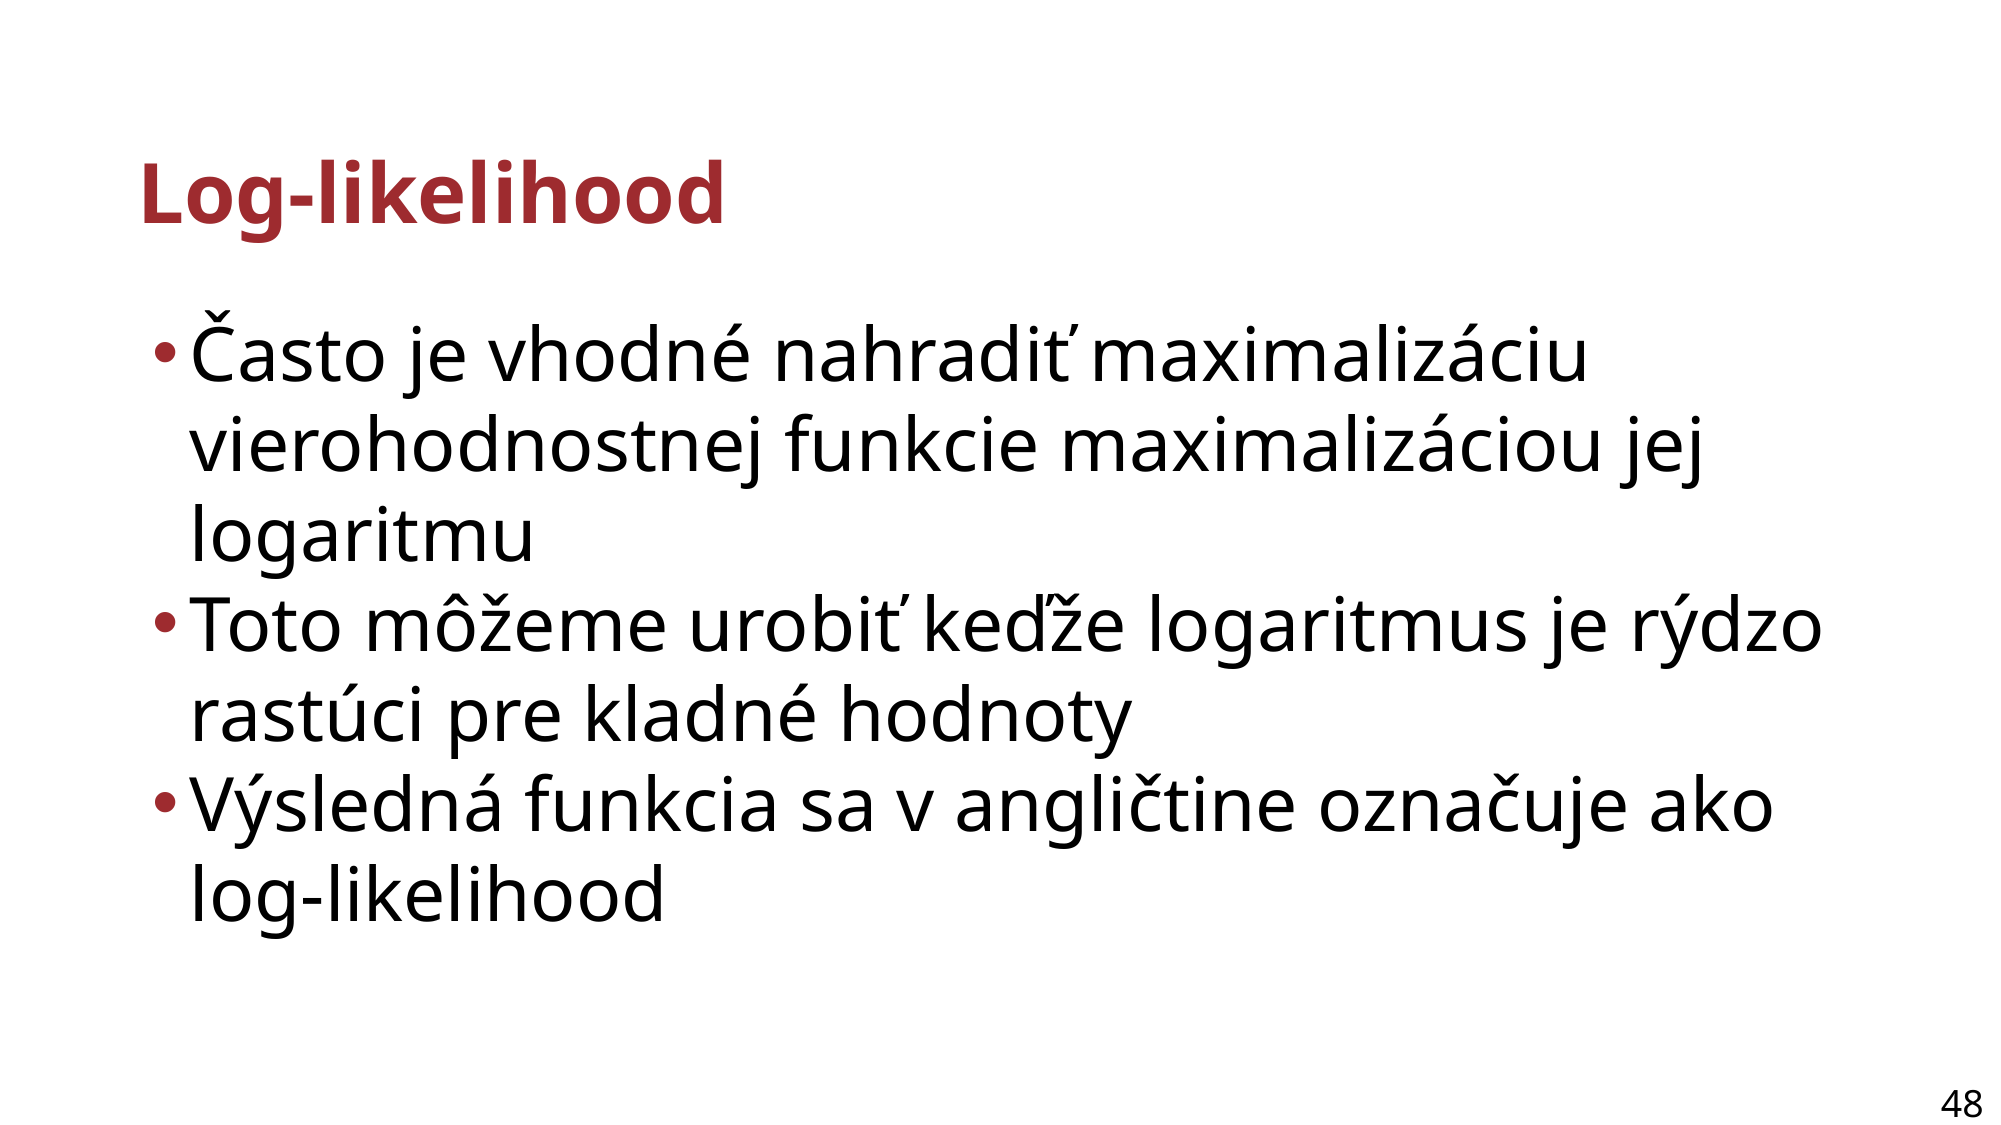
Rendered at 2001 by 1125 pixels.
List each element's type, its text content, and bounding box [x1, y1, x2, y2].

title Log-likelihood [137, 116, 1717, 278]
list Často je vhodné nahradiť maximalizáciu vierohodnostnej funkcie maximalizáciou jej logaritmu Toto môžeme urobiť keďže logaritmus je rýdzo rastúci pre kladné hodnoty Výsledná funkcia sa v angličtine označuje ako log-likelihood [137, 299, 1863, 1032]
